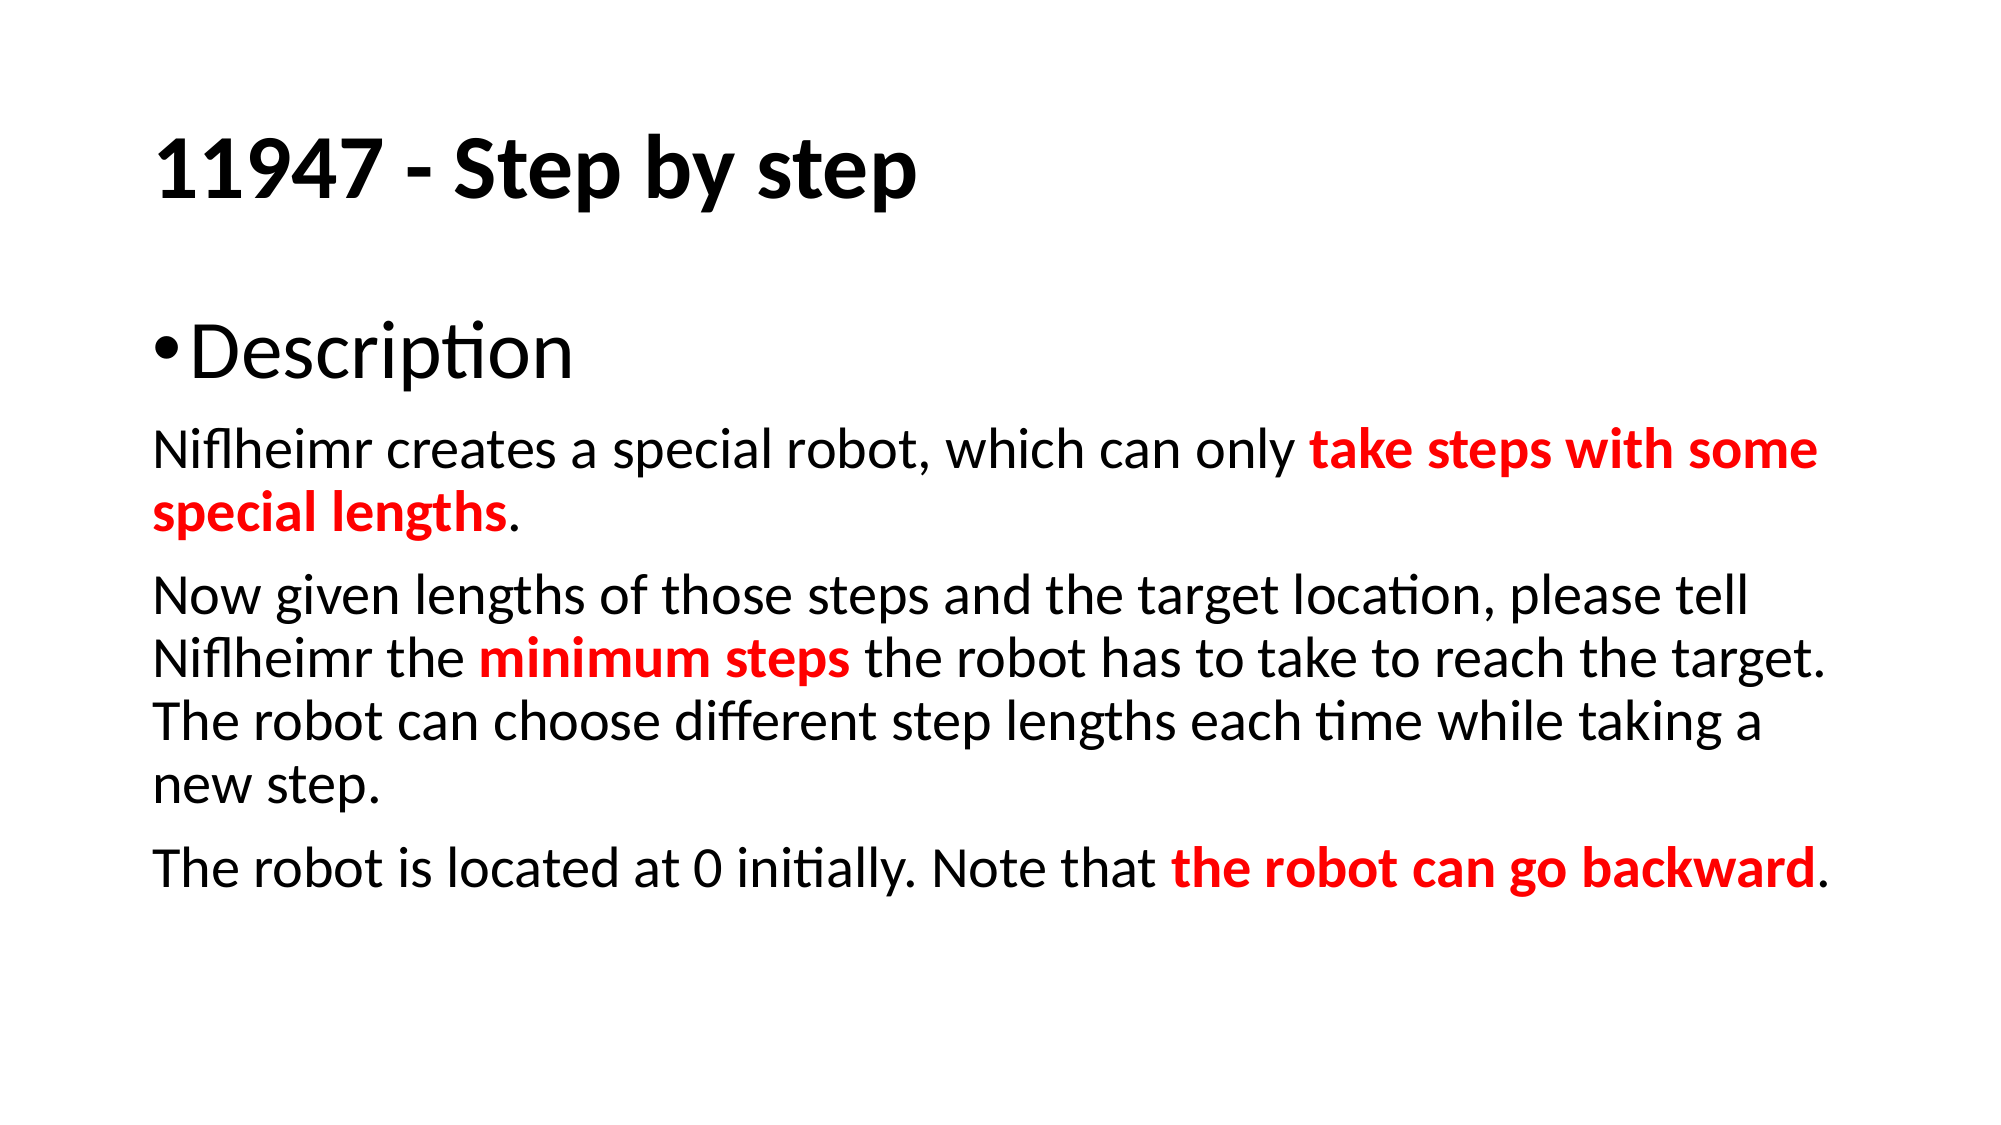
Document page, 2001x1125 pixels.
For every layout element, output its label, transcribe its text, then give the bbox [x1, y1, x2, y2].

list Description Niflheimr creates a special robot, which can only take steps with some special lengths. Now given lengths of those steps and the target location, please tell Niflheimr the minimum steps the robot has to take to reach the target. The robot can choose different step lengths each time while taking a new step. The robot is located at 0 initially. Note that the robot can go backward. [137, 299, 1863, 1014]
title 11947 - Step by step [137, 59, 1863, 278]
